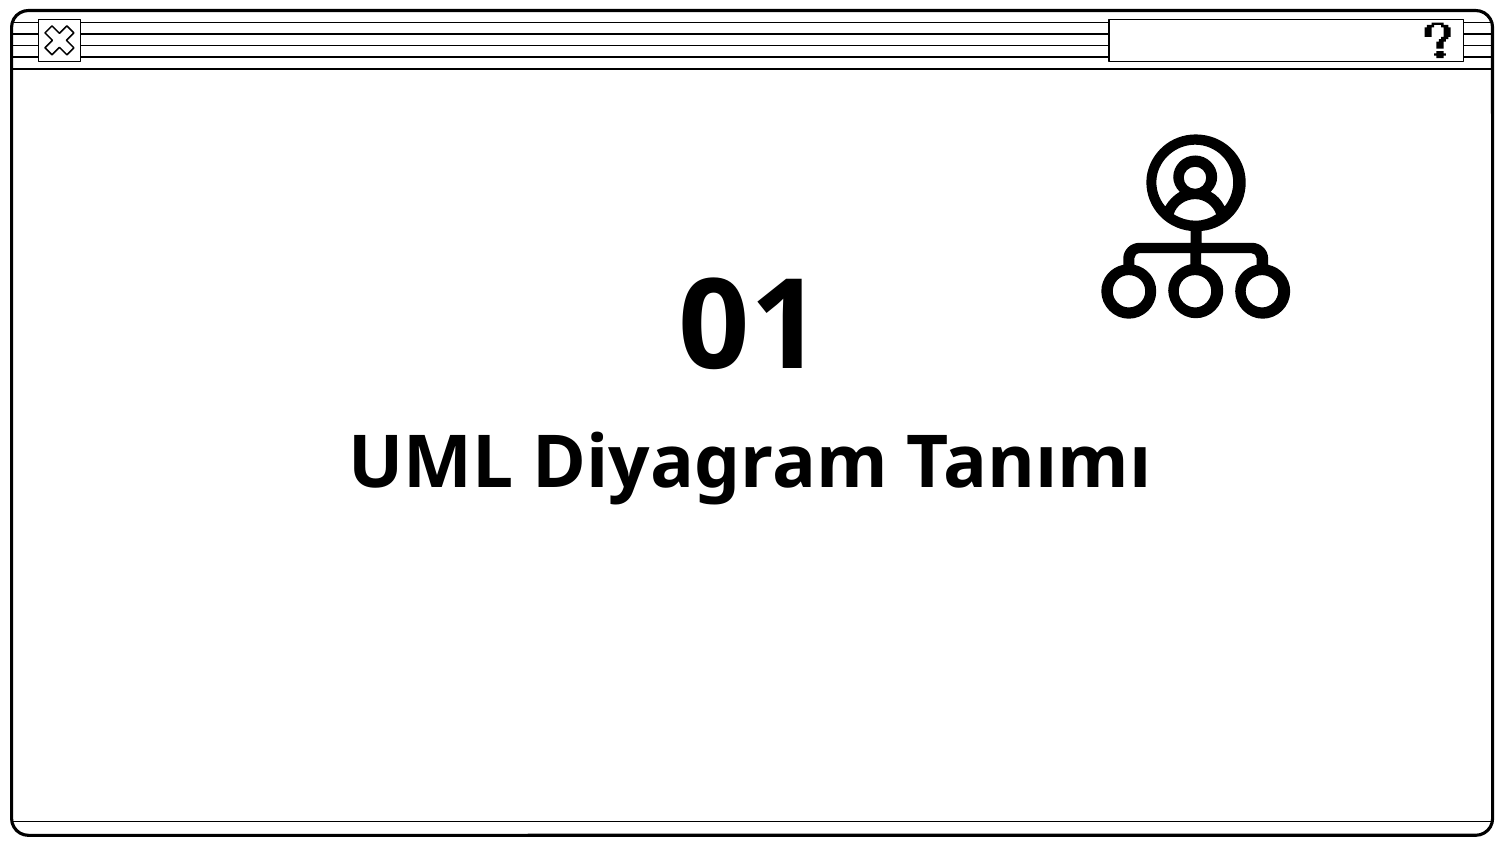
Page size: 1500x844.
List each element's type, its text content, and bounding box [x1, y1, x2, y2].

text_box [1101, 134, 1291, 319]
title 01 [491, 249, 1009, 388]
title UML Diyagram Tanımı [290, 389, 1210, 528]
